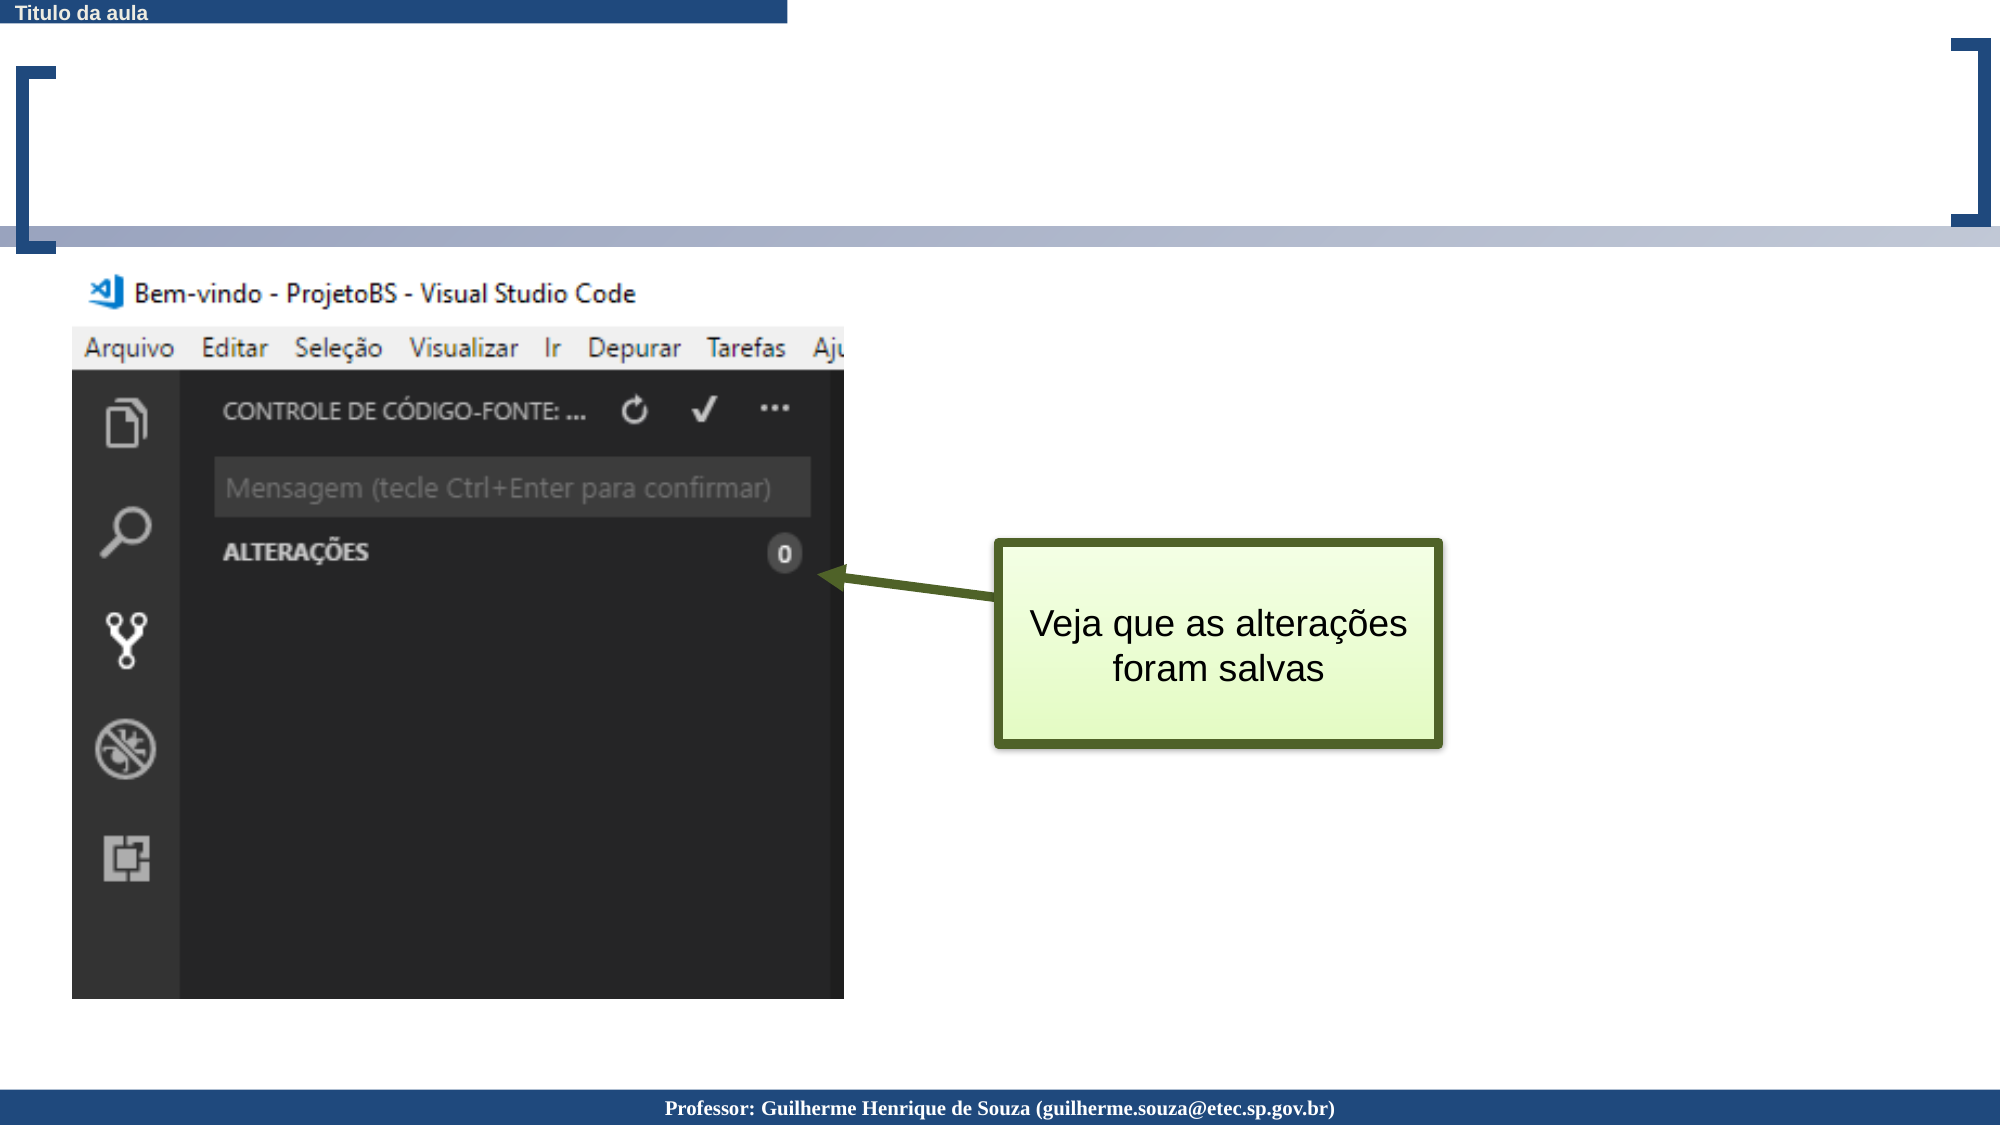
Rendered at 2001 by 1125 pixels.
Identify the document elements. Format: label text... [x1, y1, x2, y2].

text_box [816, 574, 1056, 606]
picture [72, 262, 844, 999]
text_box Veja que as alterações foram salvas [998, 542, 1440, 745]
